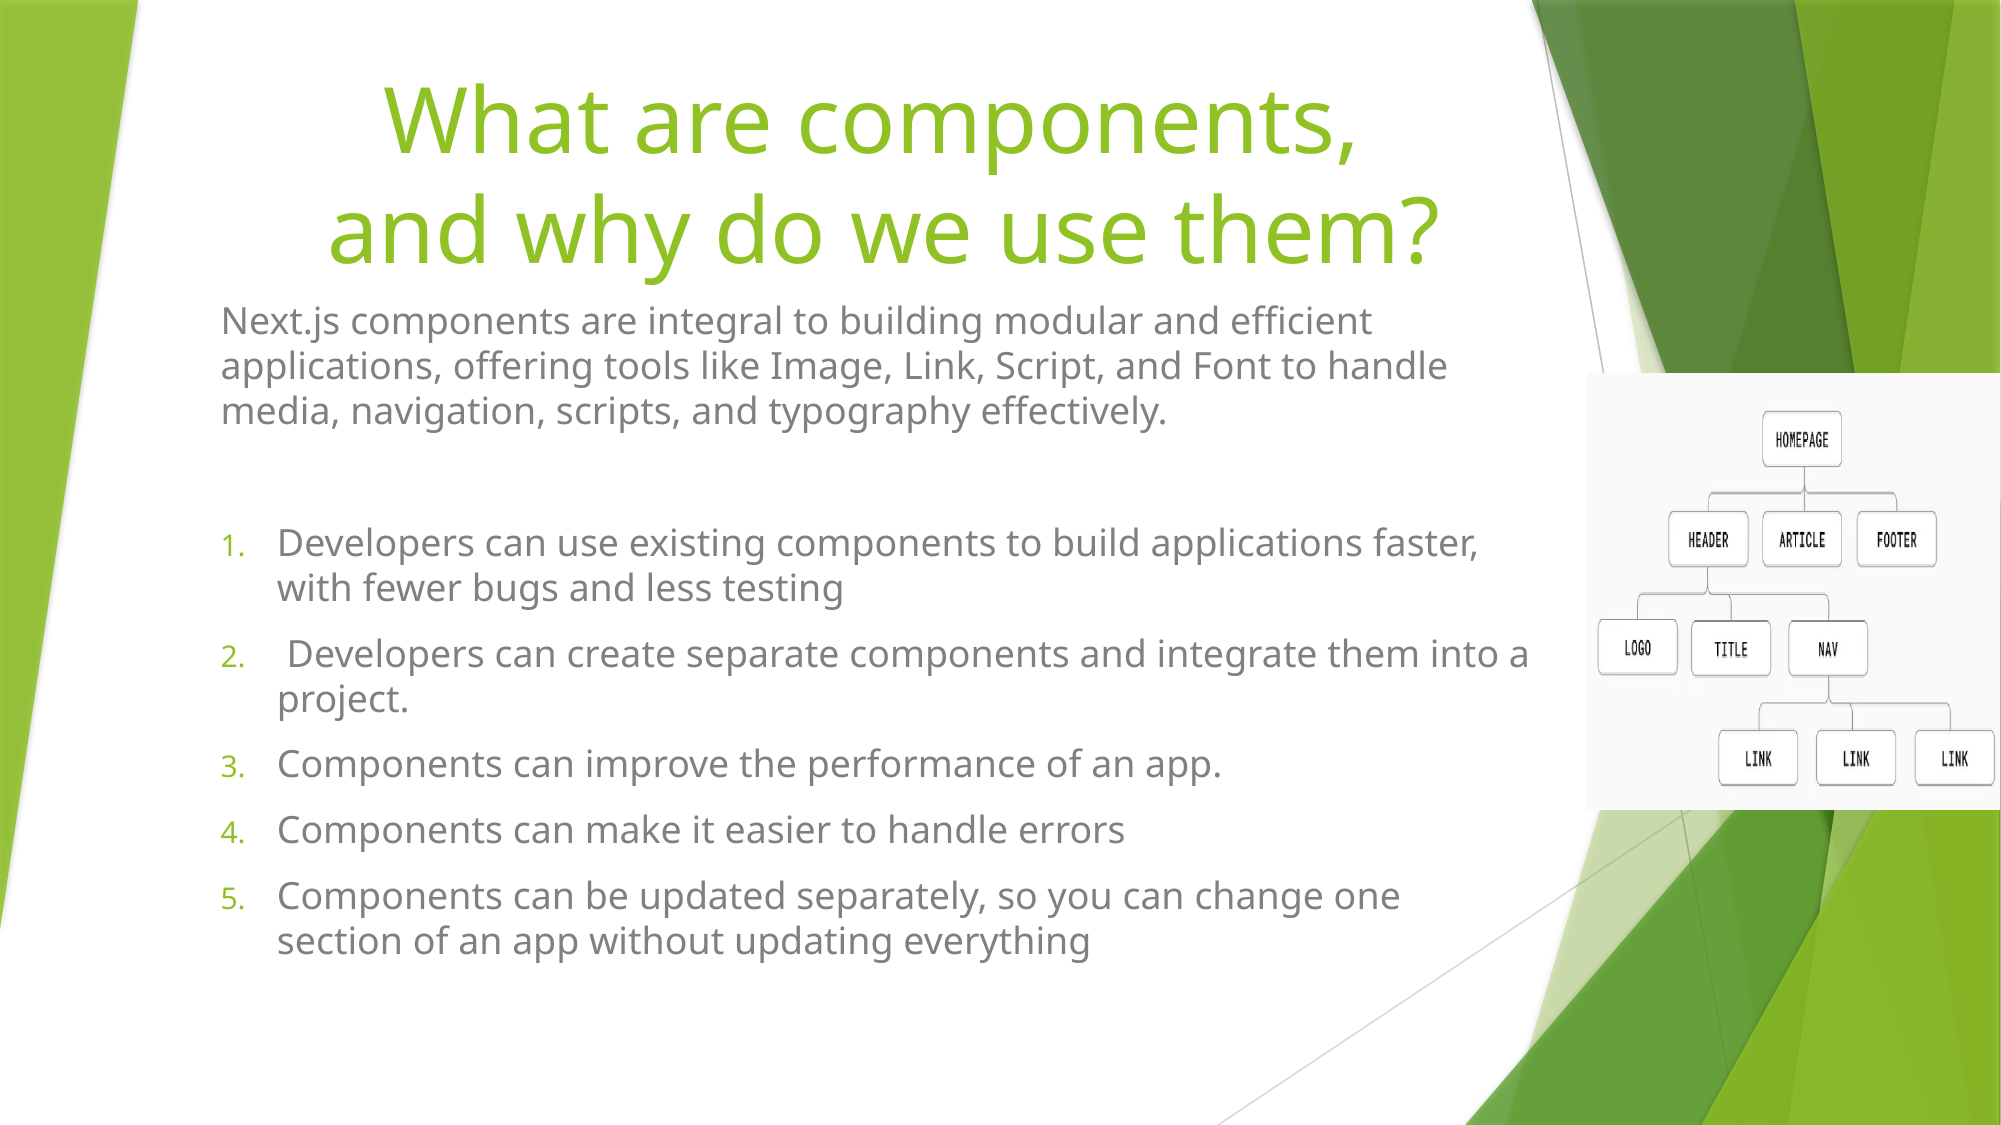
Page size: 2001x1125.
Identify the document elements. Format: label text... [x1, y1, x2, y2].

picture [1587, 373, 2000, 810]
title What are components, and why do we use them? [247, 19, 1522, 289]
subtitle Next.js components are integral to building modular and efficient applications, offering tools like Image, Link, Script, and Font to handle media, navigation, scripts, and typography effectively. Developers can use existing components to build applications faster, with fewer bugs and less testing Developers can create separate components and integrate them into a project. Components can improve the performance of an app. Components can make it easier to handle errors Components can be updated separately, so you can change one section of an app without updating everything [205, 289, 1549, 1040]
